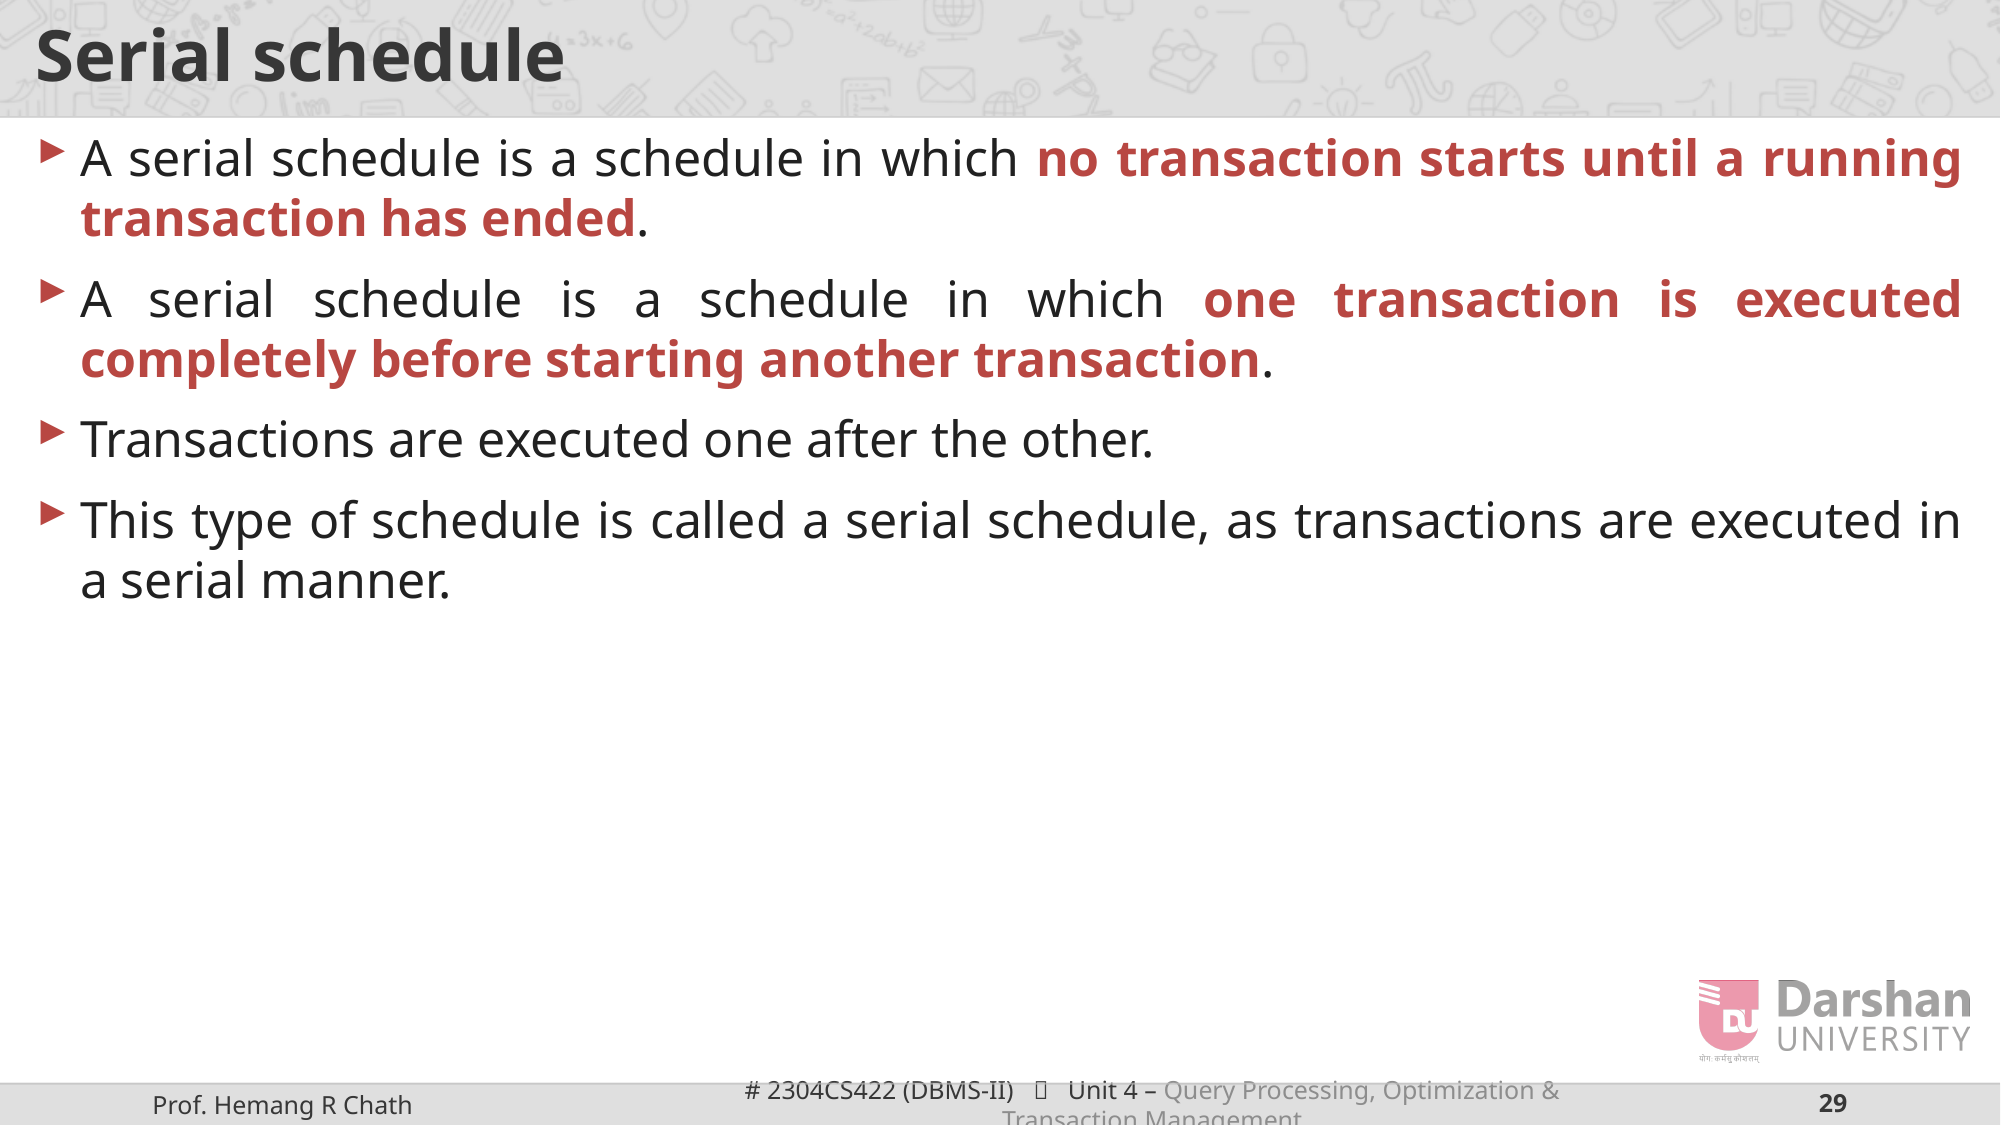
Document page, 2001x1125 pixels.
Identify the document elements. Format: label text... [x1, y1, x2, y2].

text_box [1699, 1036, 1970, 1063]
list A serial schedule is a schedule in which no transaction starts until a running transaction has ended. A serial schedule is a schedule in which one transaction is executed completely before starting another transaction. Transactions are executed one after the other. This type of schedule is called a serial schedule, as transactions are executed in a serial manner. [21, 118, 1979, 1036]
title Serial schedule [0, 0, 2000, 117]
